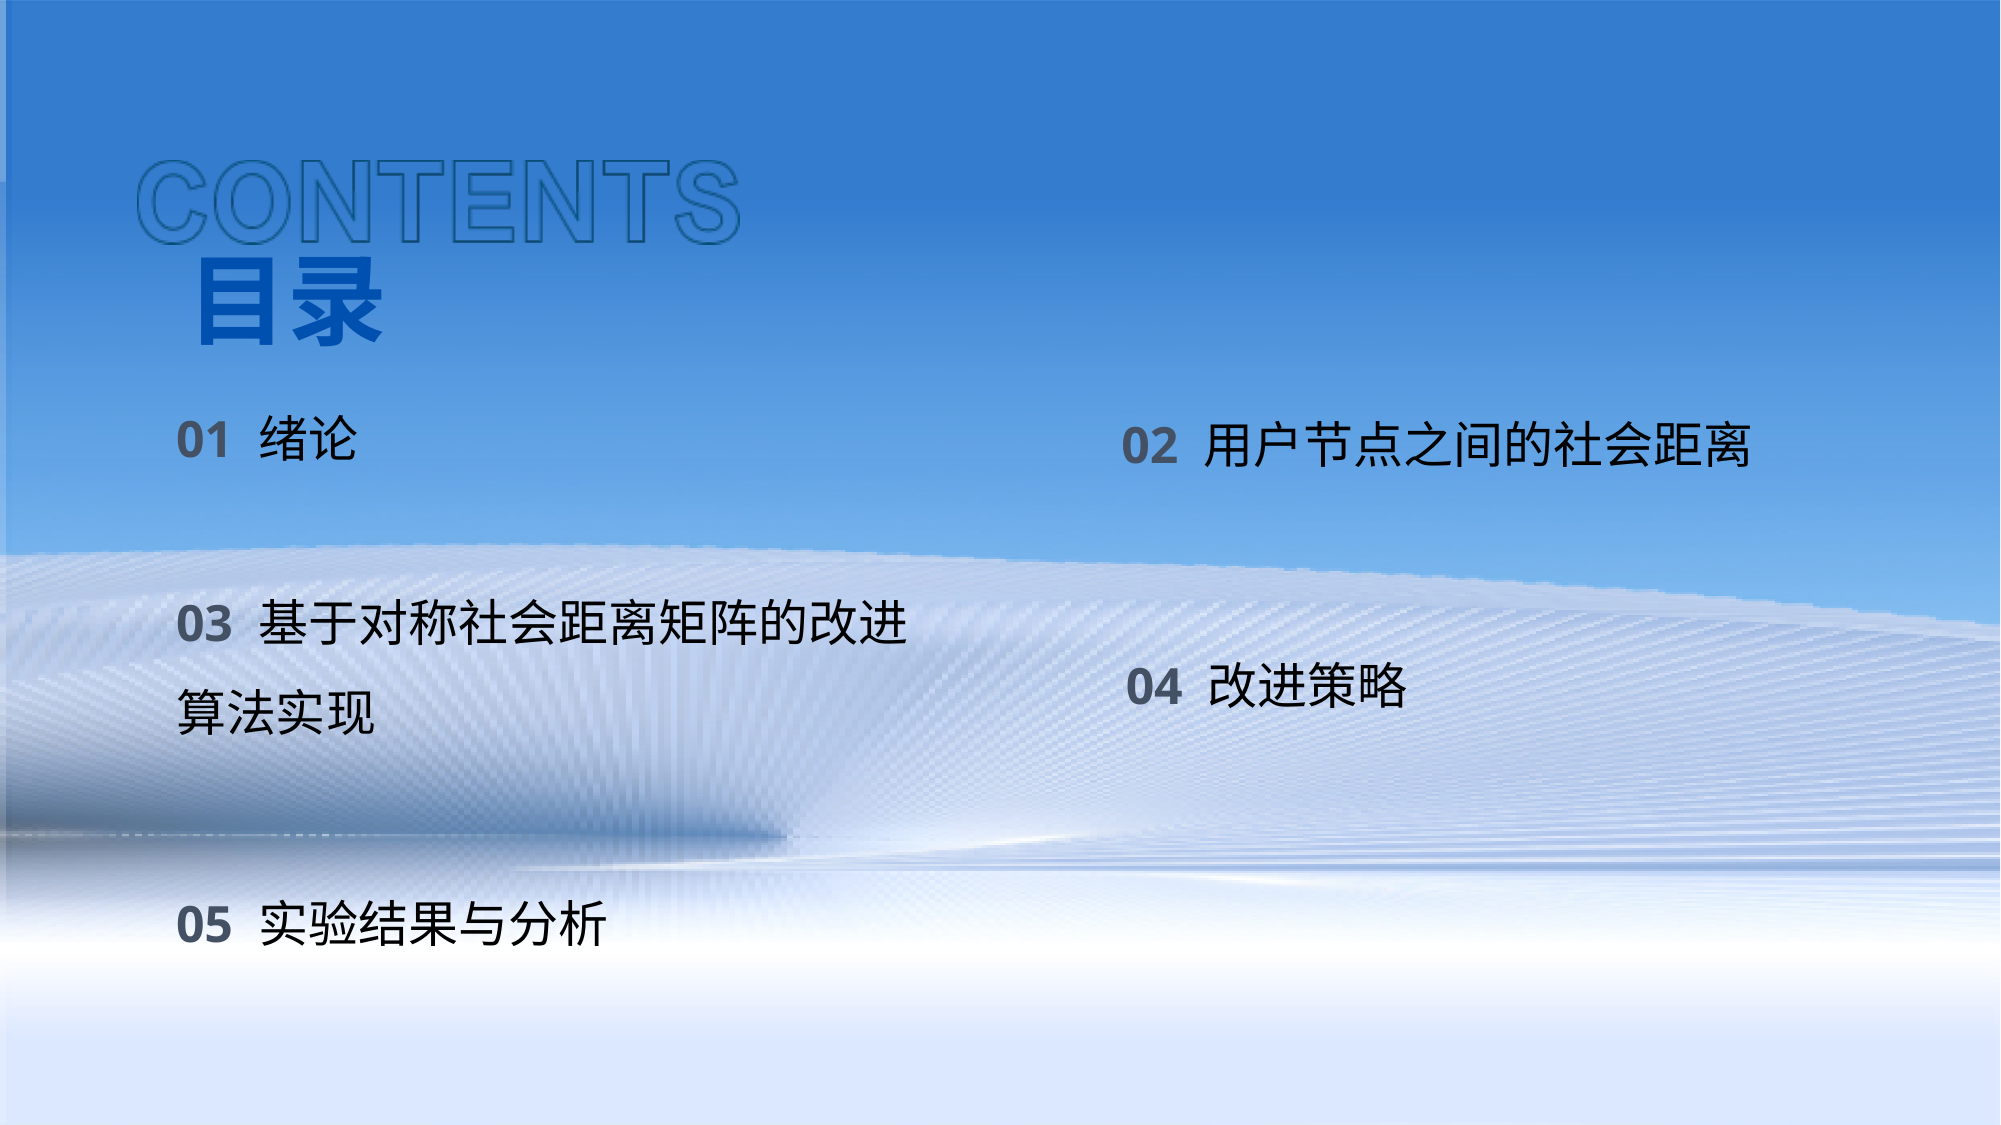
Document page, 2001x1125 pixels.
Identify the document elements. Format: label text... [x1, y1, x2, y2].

text_box 04 改进策略 [1109, 615, 1794, 724]
text_box 03 基于对称社会距离矩阵的改进算法实现 [159, 552, 955, 751]
text_box 02 用户节点之间的社会距离 [1104, 374, 1790, 483]
picture [0, 0, 2001, 1125]
text_box 目录 [171, 252, 582, 367]
text_box 01 绪论 [159, 368, 845, 477]
text_box 05 实验结果与分析 [159, 853, 943, 962]
